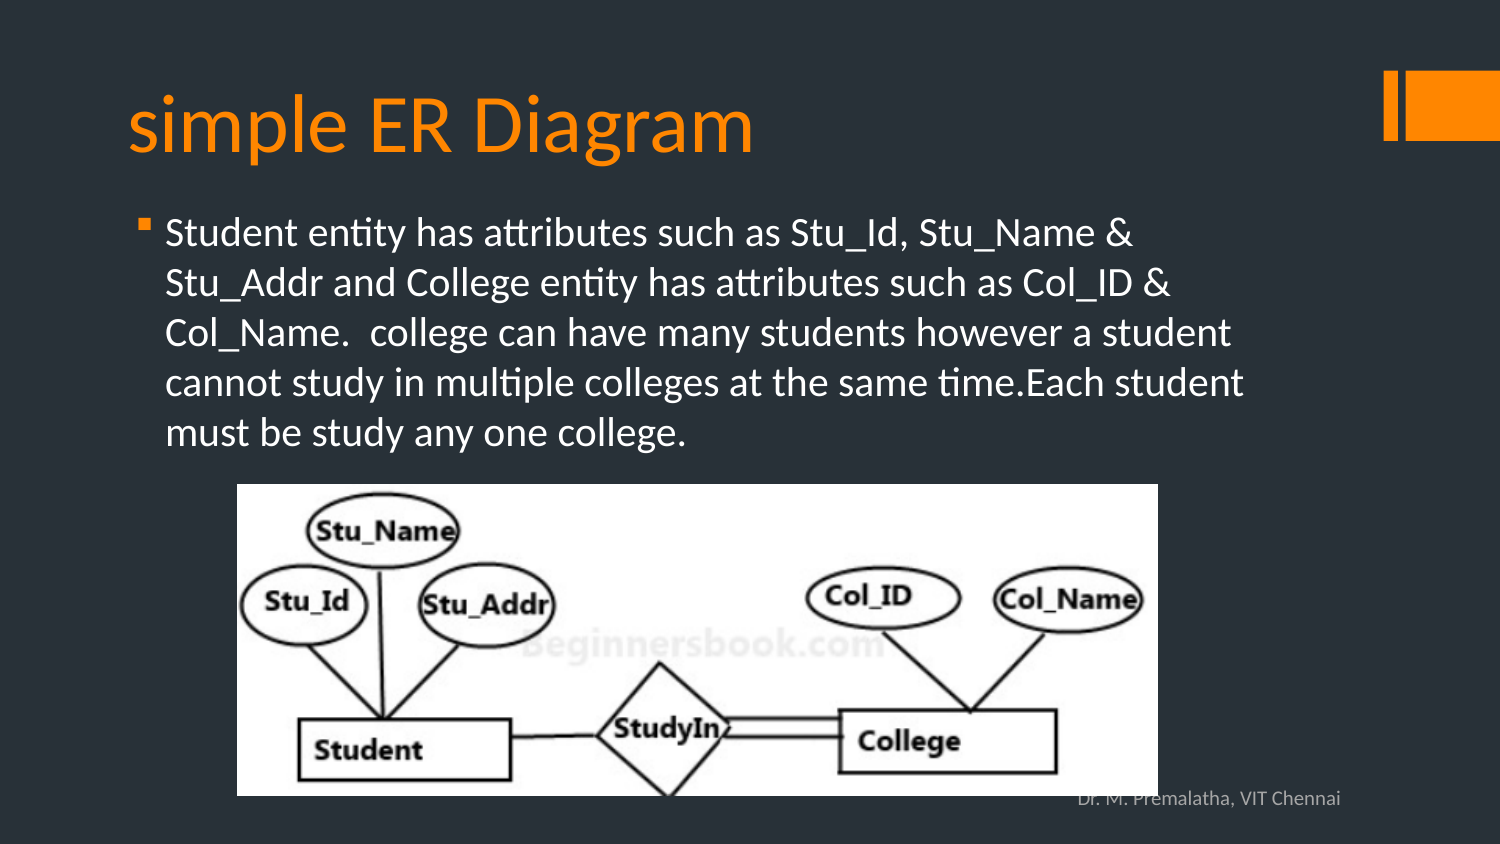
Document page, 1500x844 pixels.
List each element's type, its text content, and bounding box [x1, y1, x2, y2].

footer Dr. M. Premalatha, VIT Chennai [1062, 784, 1431, 822]
list Student entity has attributes such as Stu_Id, Stu_Name & Stu_Addr and College entity has attributes such as Col_ID & Col_Name. college can have many students however a student cannot study in multiple colleges at the same time.Each student must be study any one college. [112, 196, 1313, 633]
title simple ER Diagram [112, 34, 1313, 177]
picture [236, 483, 1159, 796]
